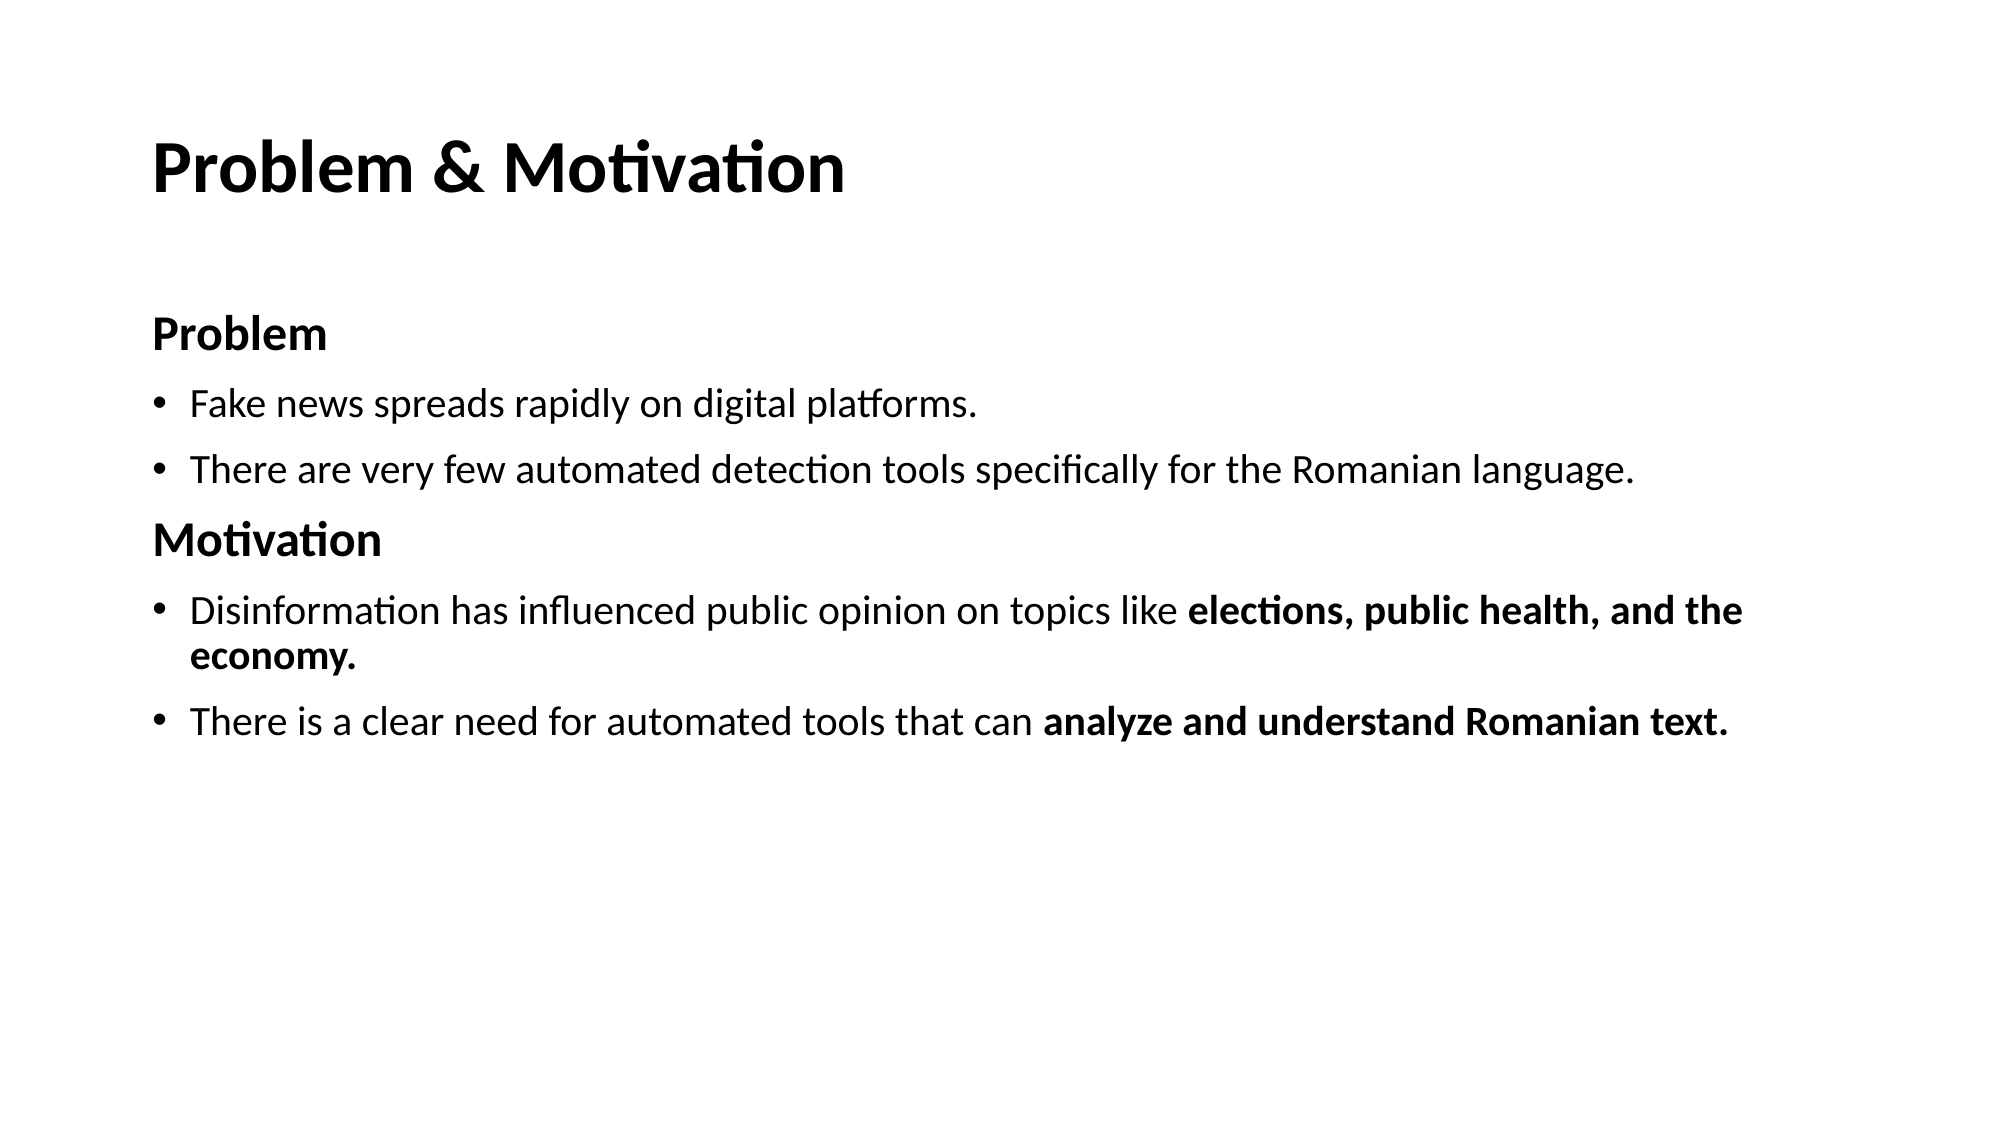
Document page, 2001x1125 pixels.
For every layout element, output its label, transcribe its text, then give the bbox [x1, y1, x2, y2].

title Problem & Motivation [137, 59, 1863, 278]
list Problem Fake news spreads rapidly on digital platforms. There are very few automated detection tools specifically for the Romanian language. Motivation Disinformation has influenced public opinion on topics like elections, public health, and the economy. There is a clear need for automated tools that can analyze and understand Romanian text. [137, 299, 1863, 1014]
